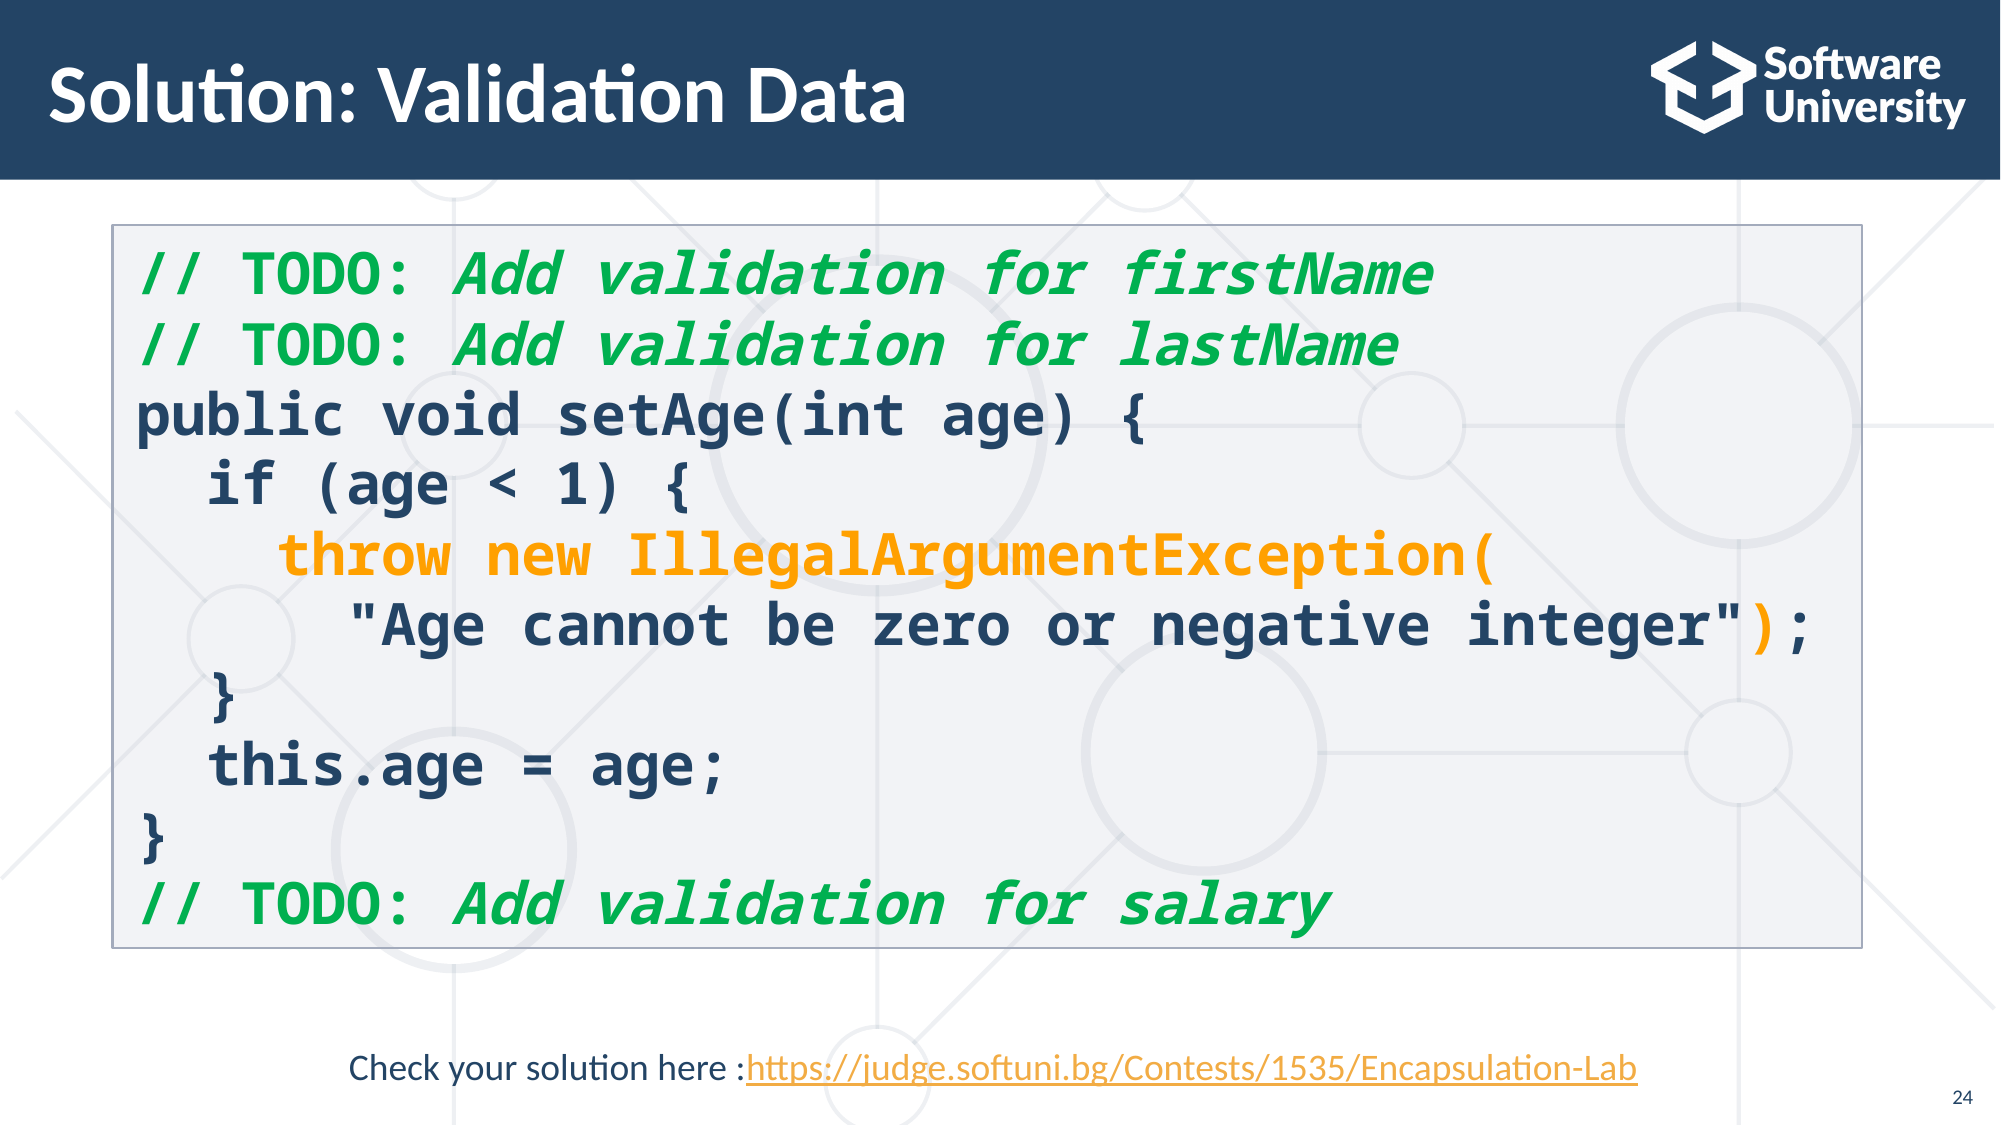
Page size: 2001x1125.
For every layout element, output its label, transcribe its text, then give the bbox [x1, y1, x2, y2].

text_box Check your solution here :https://judge.softuni.bg/Contests/1535/Encapsulation-Lab [124, 1035, 1863, 1096]
slide_number 24 [1927, 1067, 1989, 1117]
text_box // TODO: Add validation for firstName // TODO: Add validation for lastName public void setAge(int age) { if (age < 1) { throw new IllegalArgumentException( "Age cannot be zero or negative integer"); } this.age = age; } // TODO: Add validation for salary [112, 224, 1863, 949]
title Solution: Validation Data [31, 16, 1625, 162]
picture [1651, 41, 1966, 134]
